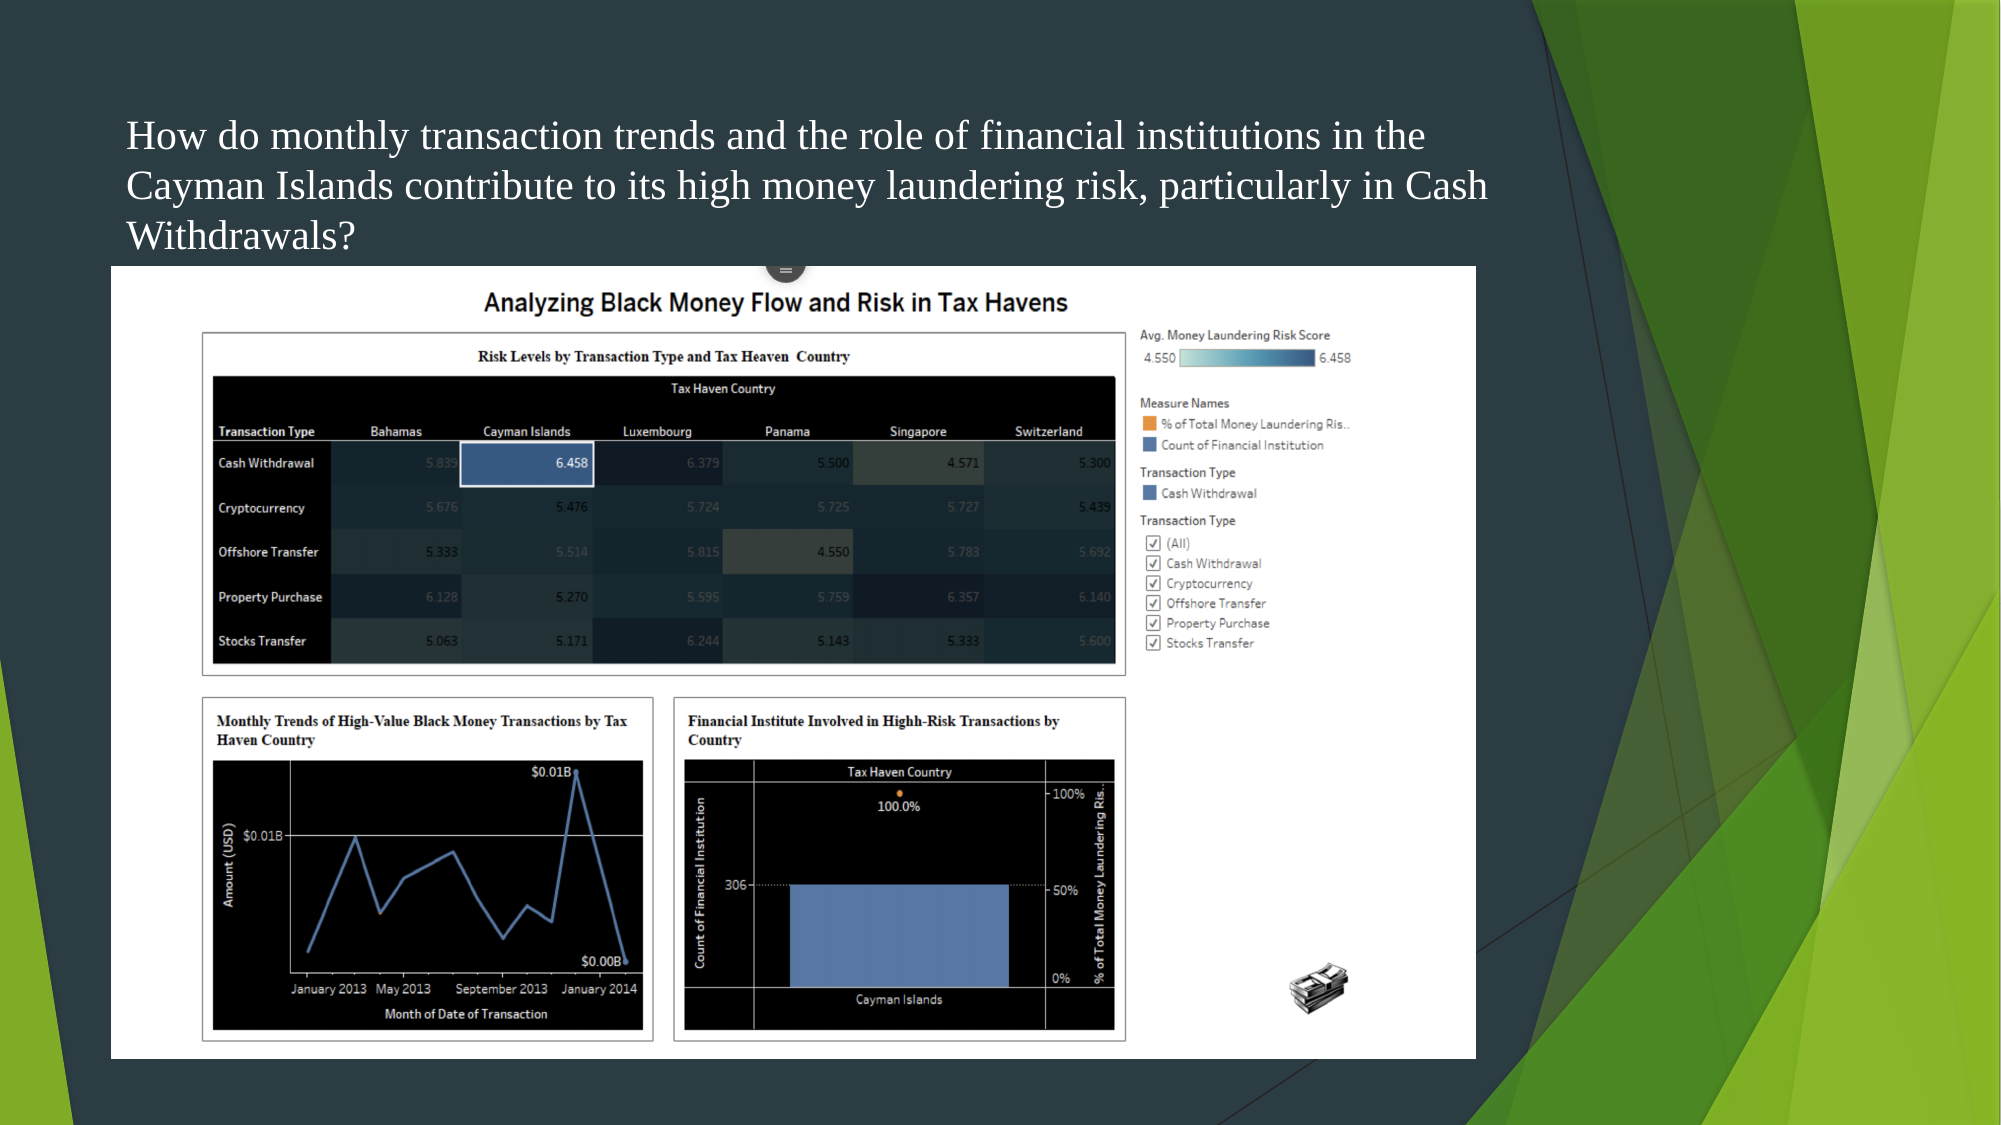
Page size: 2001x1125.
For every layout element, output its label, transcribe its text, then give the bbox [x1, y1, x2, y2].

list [110, 265, 1476, 1060]
title How do monthly transaction trends and the role of financial institutions in the Cayman Islands contribute to its high money laundering risk, particularly in Cash Withdrawals? [111, 99, 1522, 317]
